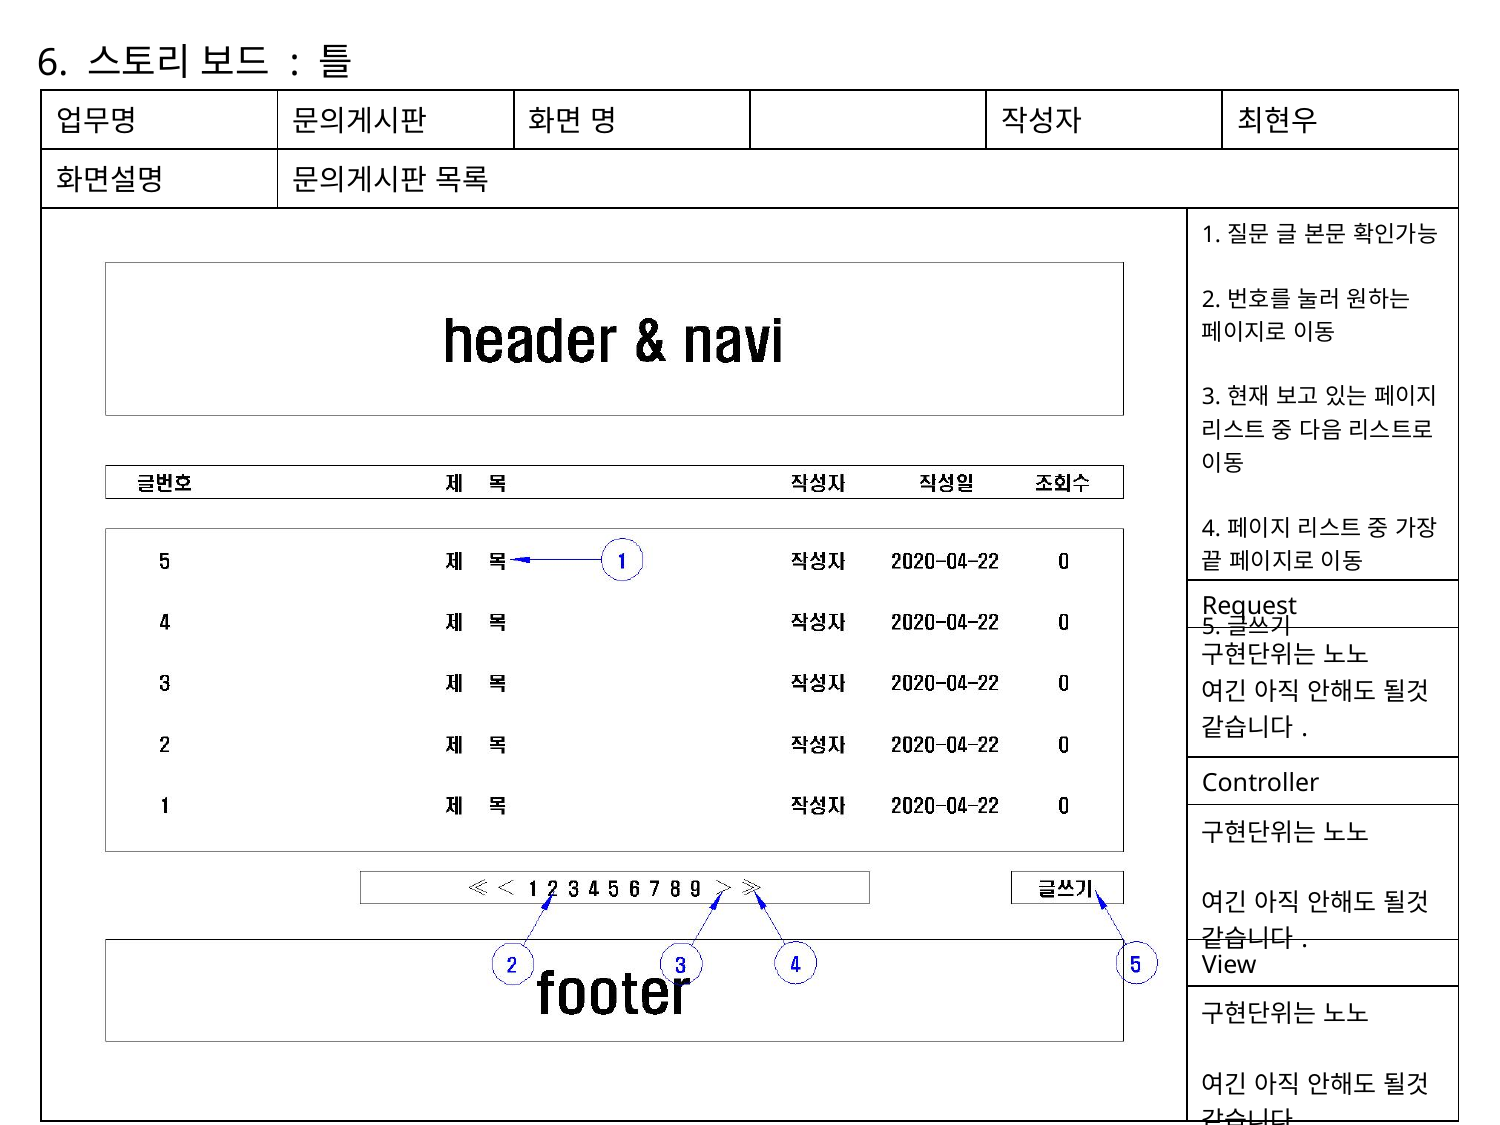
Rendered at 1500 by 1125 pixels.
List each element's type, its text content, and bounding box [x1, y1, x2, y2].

table_cell 구현단위는 노노 여긴 아직 안해도 될것 같습니다. [1188, 987, 1458, 1120]
picture [54, 237, 1176, 1065]
table_header 문의게시판 [278, 91, 513, 148]
table_cell Request [1188, 581, 1458, 627]
text_box 6. 스토리 보드 : 틀 [22, 30, 481, 136]
table_cell 구현단위는 노노 여긴 아직 안해도 될것 같습니다. [1188, 805, 1458, 939]
table_cell Controller [1188, 758, 1458, 804]
table_header 작성자 [987, 91, 1221, 148]
table_header [751, 91, 985, 148]
table_cell 문의게시판 목록 [278, 150, 1458, 207]
table_header 화면 명 [515, 91, 749, 148]
table_cell 화면설명 [42, 150, 277, 207]
table_header 업무명 [42, 91, 277, 148]
table_cell 구현단위는 노노 여긴 아직 안해도 될것 같습니다. [1188, 628, 1458, 756]
table_cell [42, 209, 1186, 1120]
table_cell 1.질문 글 본문 확인가능 2.번호를 눌러 원하는 페이지로 이동 3.현재 보고 있는 페이지 리스트 중 다음 리스트로 이동 4.페이지 리스트 중 가장 끝 페이지로 이동 5.글쓰기 [1188, 209, 1458, 579]
table_header 최현우 [1223, 91, 1458, 148]
table_cell View [1188, 940, 1458, 985]
